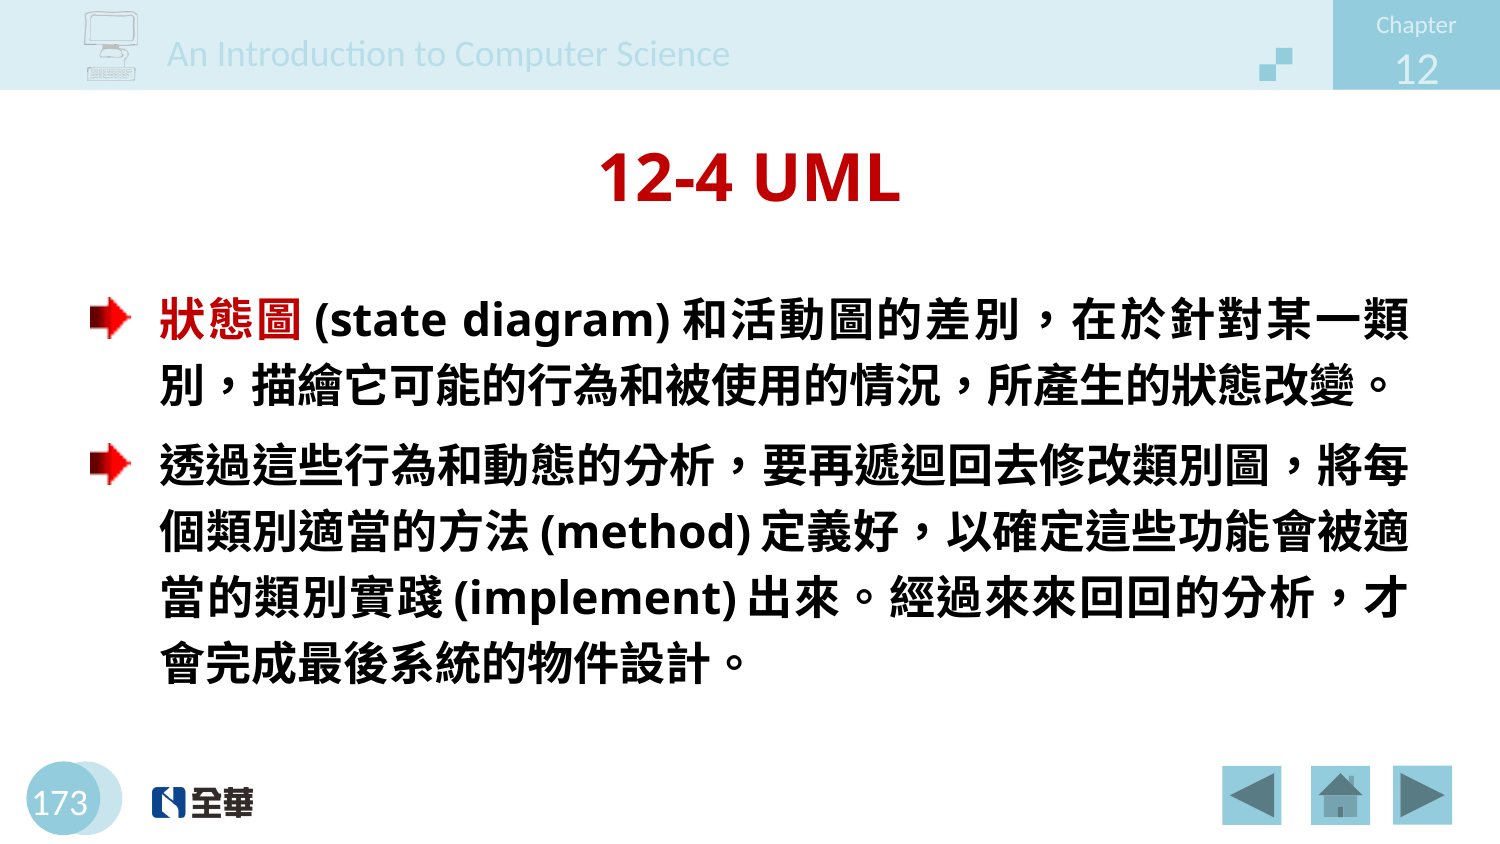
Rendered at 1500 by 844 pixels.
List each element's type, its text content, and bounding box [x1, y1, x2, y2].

picture [152, 787, 253, 818]
picture [90, 297, 131, 339]
list 狀態圖(state diagram)和活動圖的差別，在於針對某一類別，描繪它可能的行為和被使用的情況，所產生的狀態改變。 透過這些行為和動態的分析，要再遞迴回去修改類別圖，將每個類別適當的方法(method)定義好，以確定這些功能會被適當的類別實踐(implement)出來。經過來來回回的分析，才會完成最後系統的物件設計。 [75, 272, 1425, 754]
picture [84, 11, 138, 81]
title 12-4 UML [75, 104, 1425, 245]
picture [90, 443, 131, 485]
